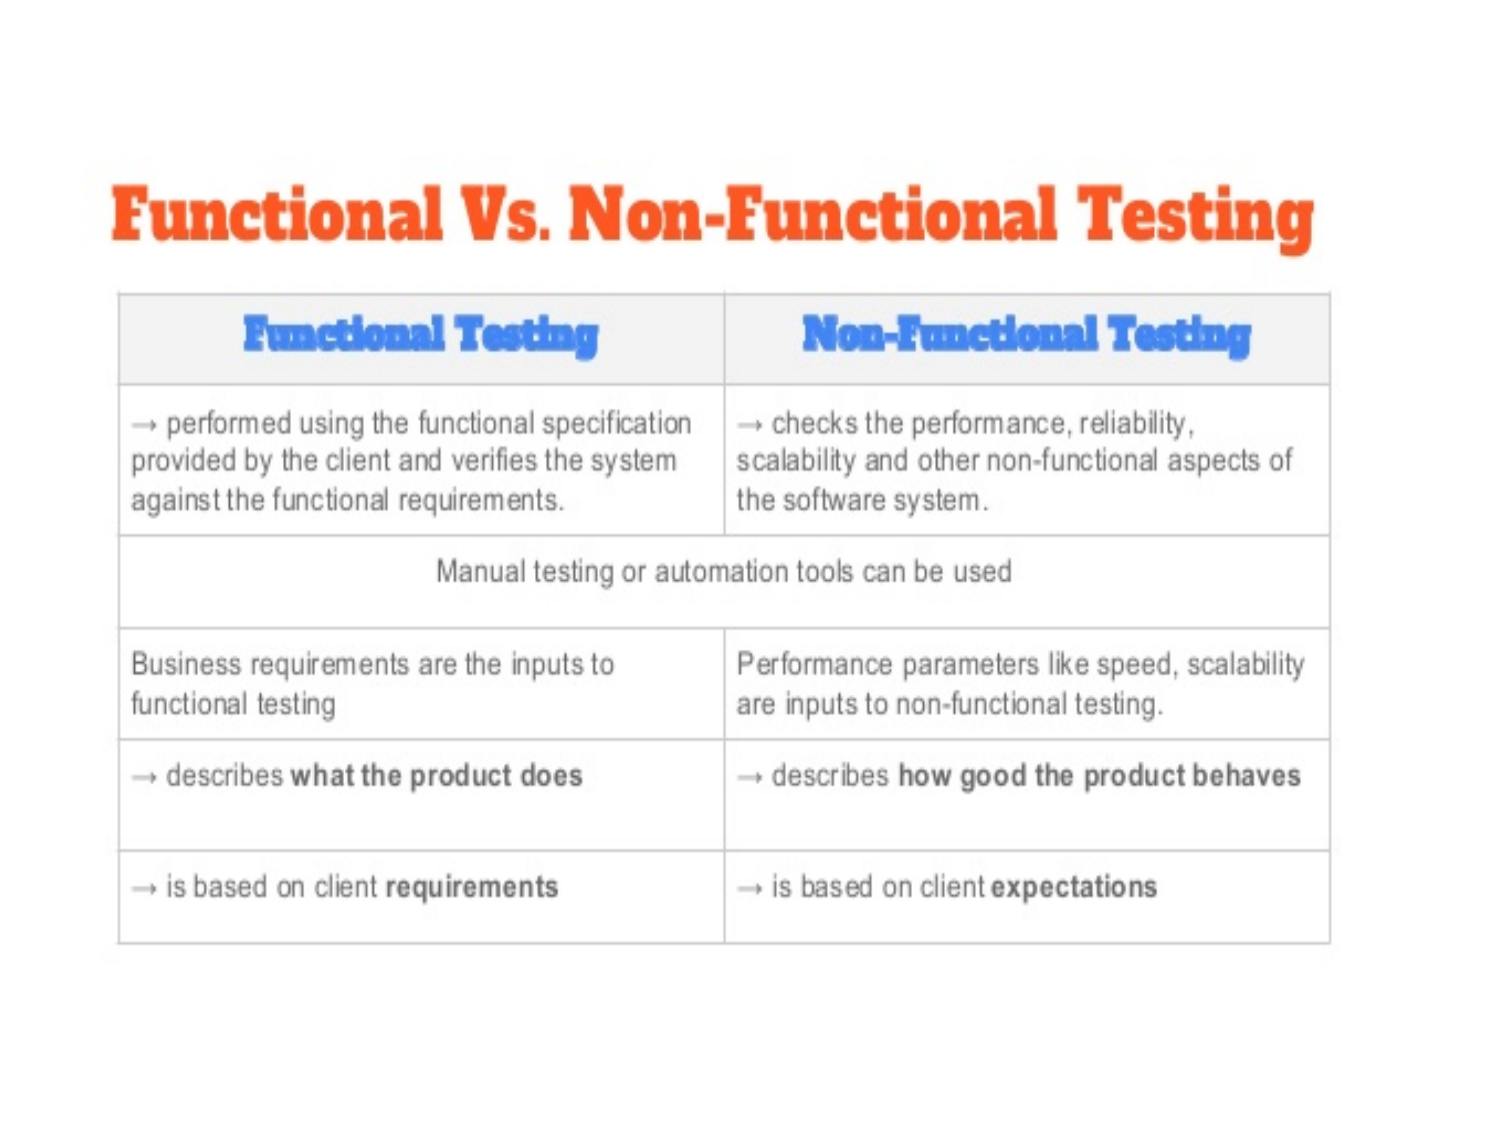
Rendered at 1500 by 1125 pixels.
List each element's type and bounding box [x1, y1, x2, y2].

picture [49, 74, 1460, 1026]
